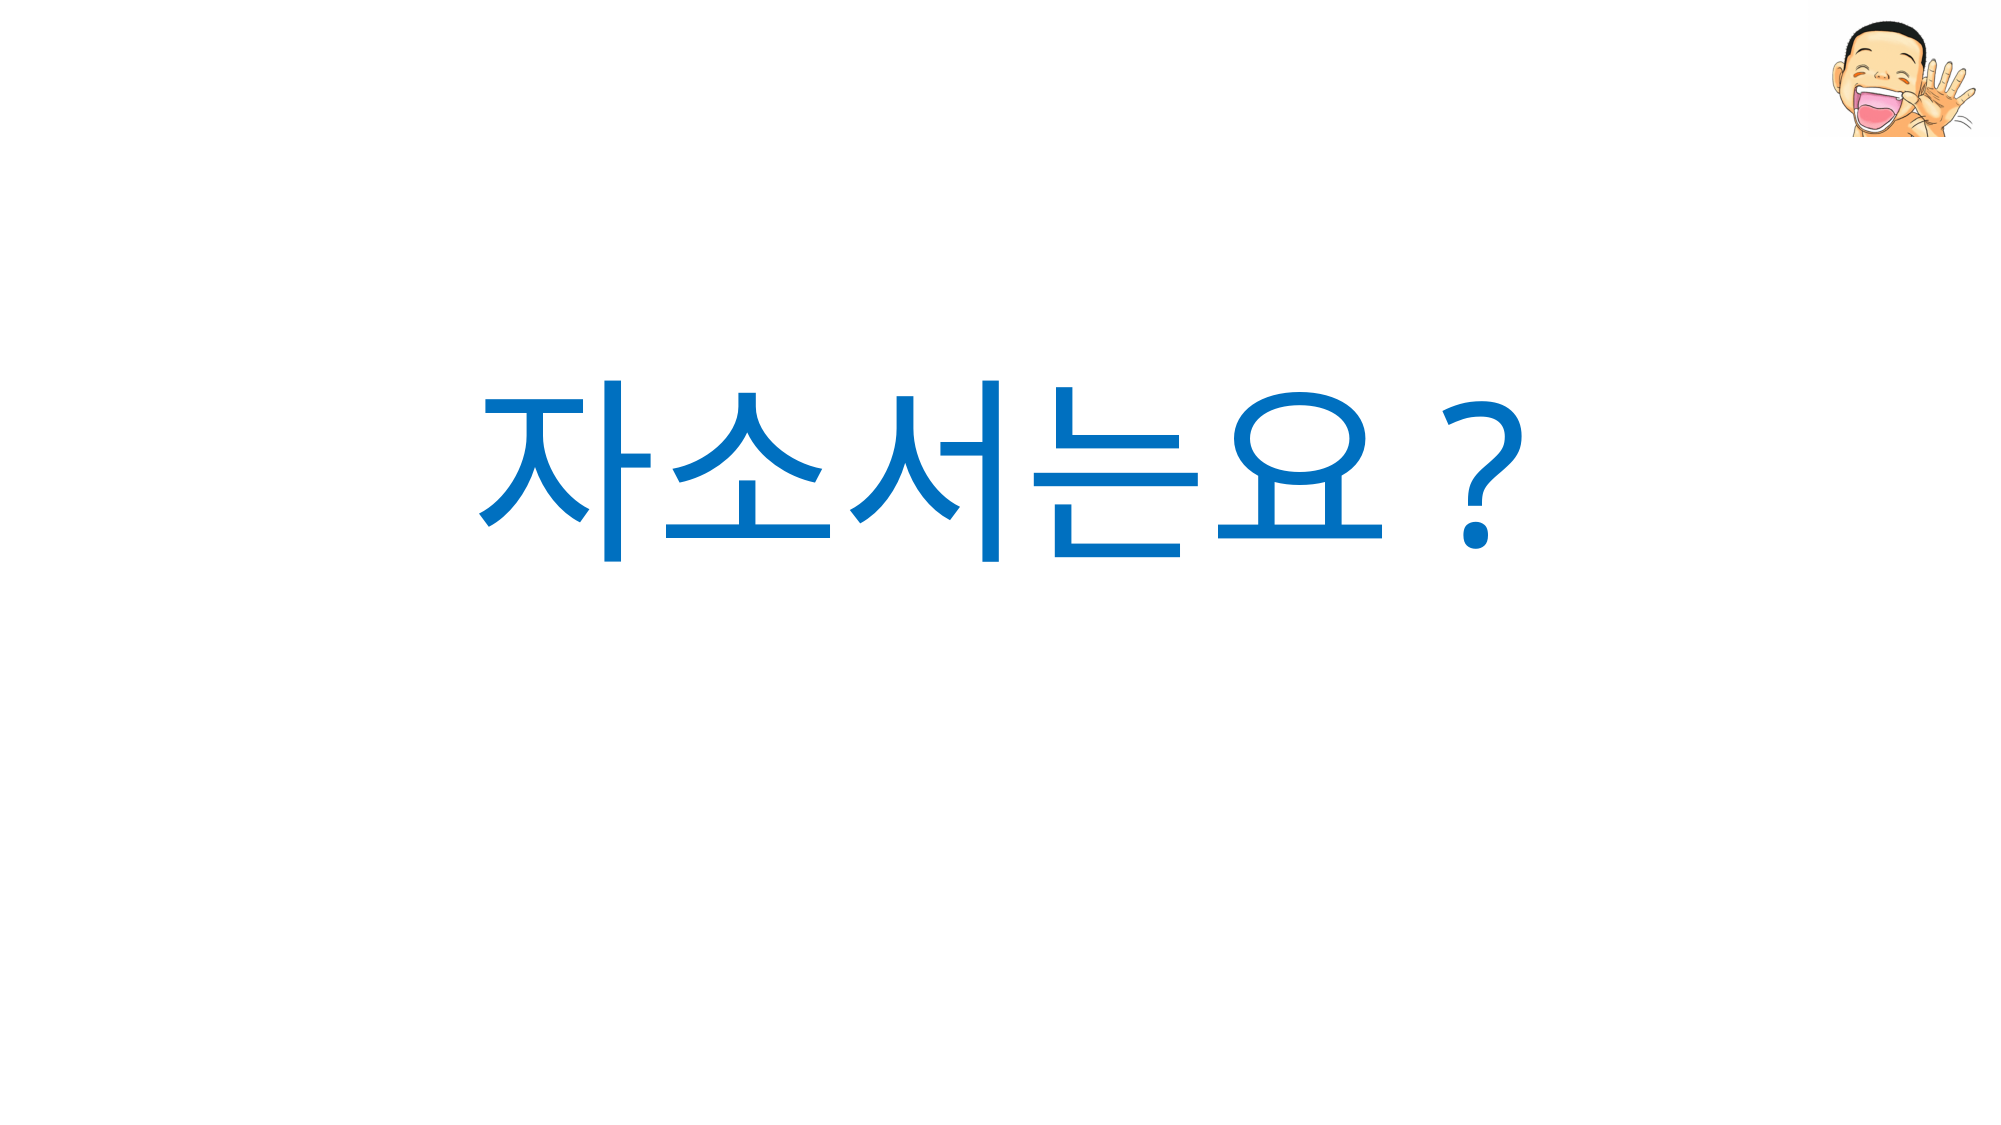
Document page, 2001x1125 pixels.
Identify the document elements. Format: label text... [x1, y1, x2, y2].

picture [1808, 0, 2000, 137]
text_box 자소서는요? [0, 218, 2000, 594]
